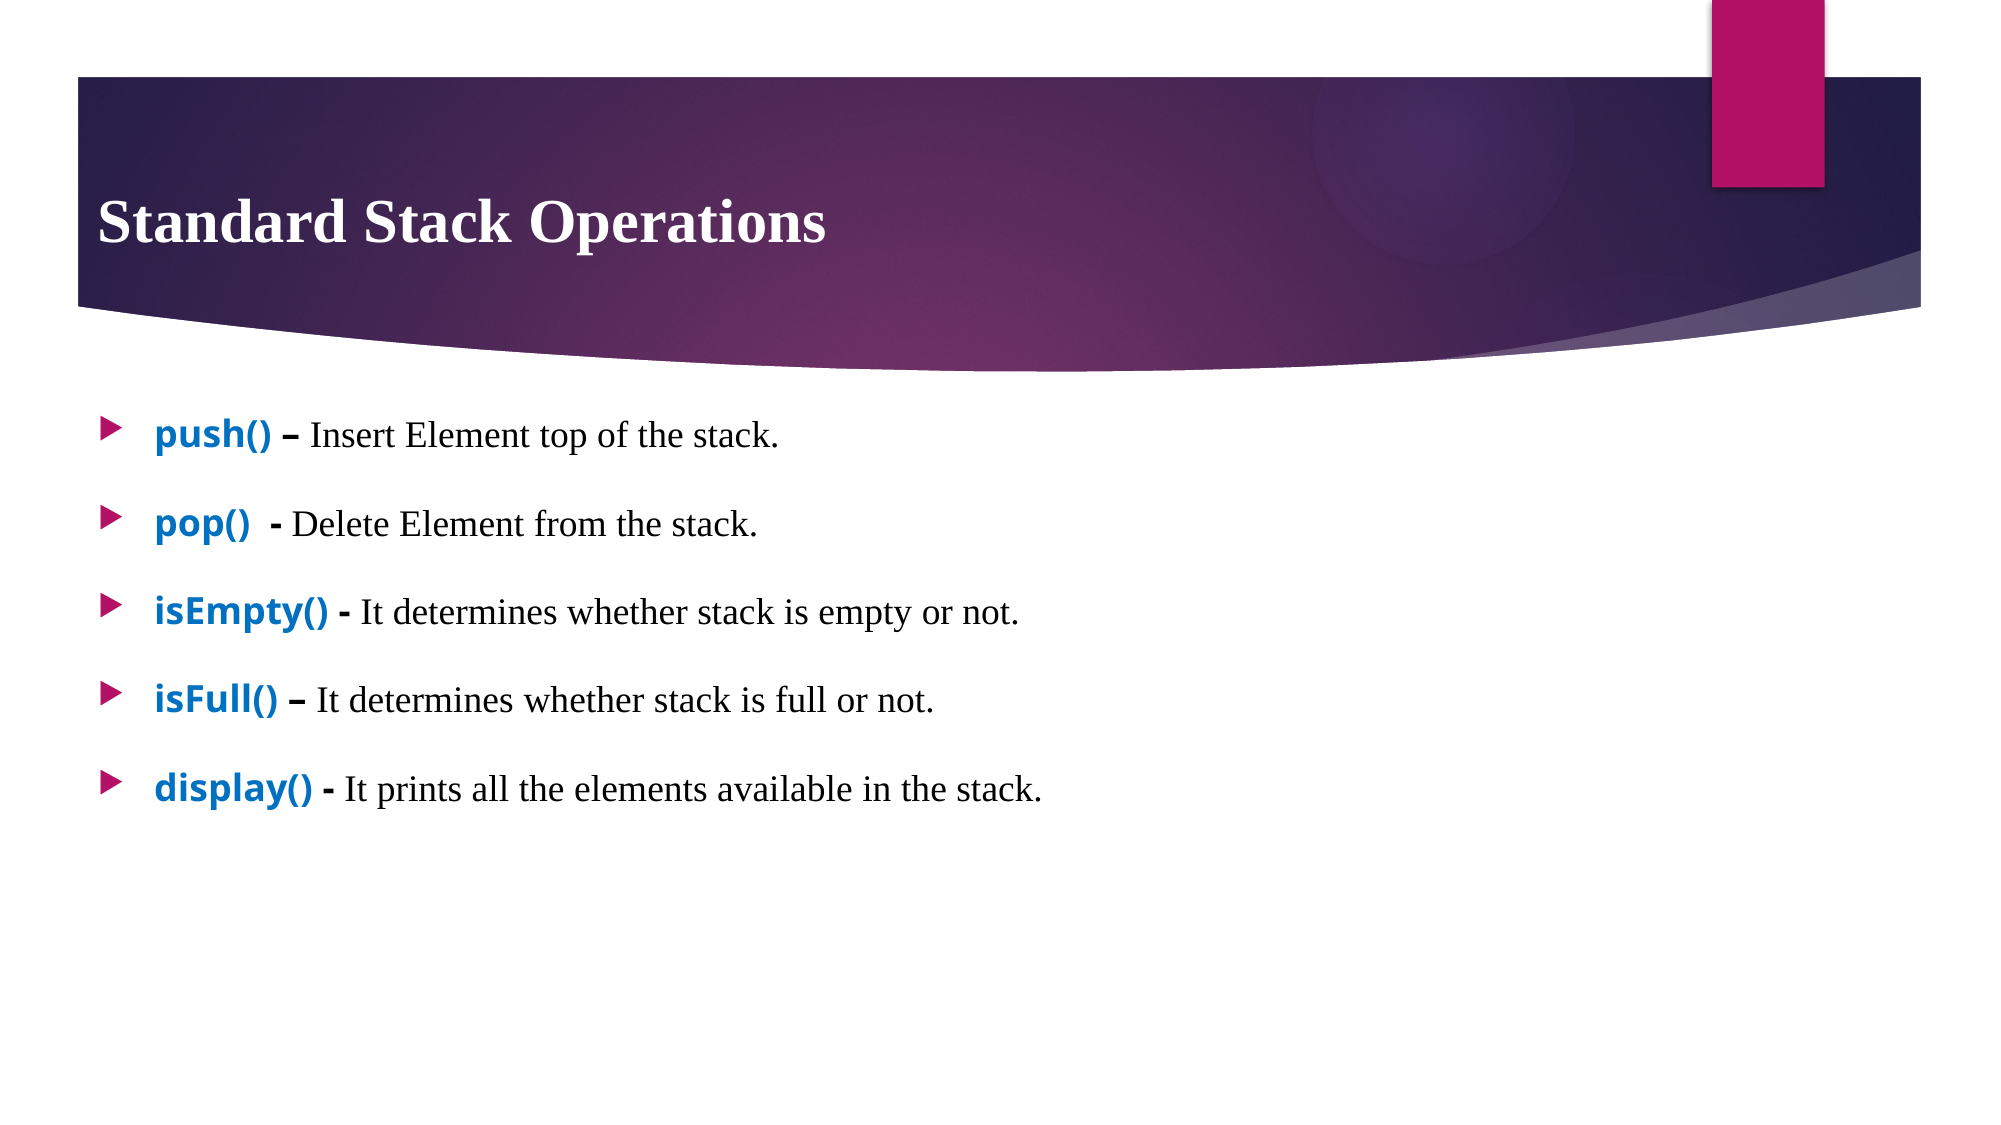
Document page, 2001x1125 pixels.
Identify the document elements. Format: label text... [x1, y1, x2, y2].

list push() – Insert Element top of the stack. pop() - Delete Element from the stack. isEmpty() - It determines whether stack is empty or not. isFull() – It determines whether stack is full or not. display() - It prints all the elements available in the stack. [82, 380, 1923, 988]
title Standard Stack Operations [82, 159, 1627, 276]
